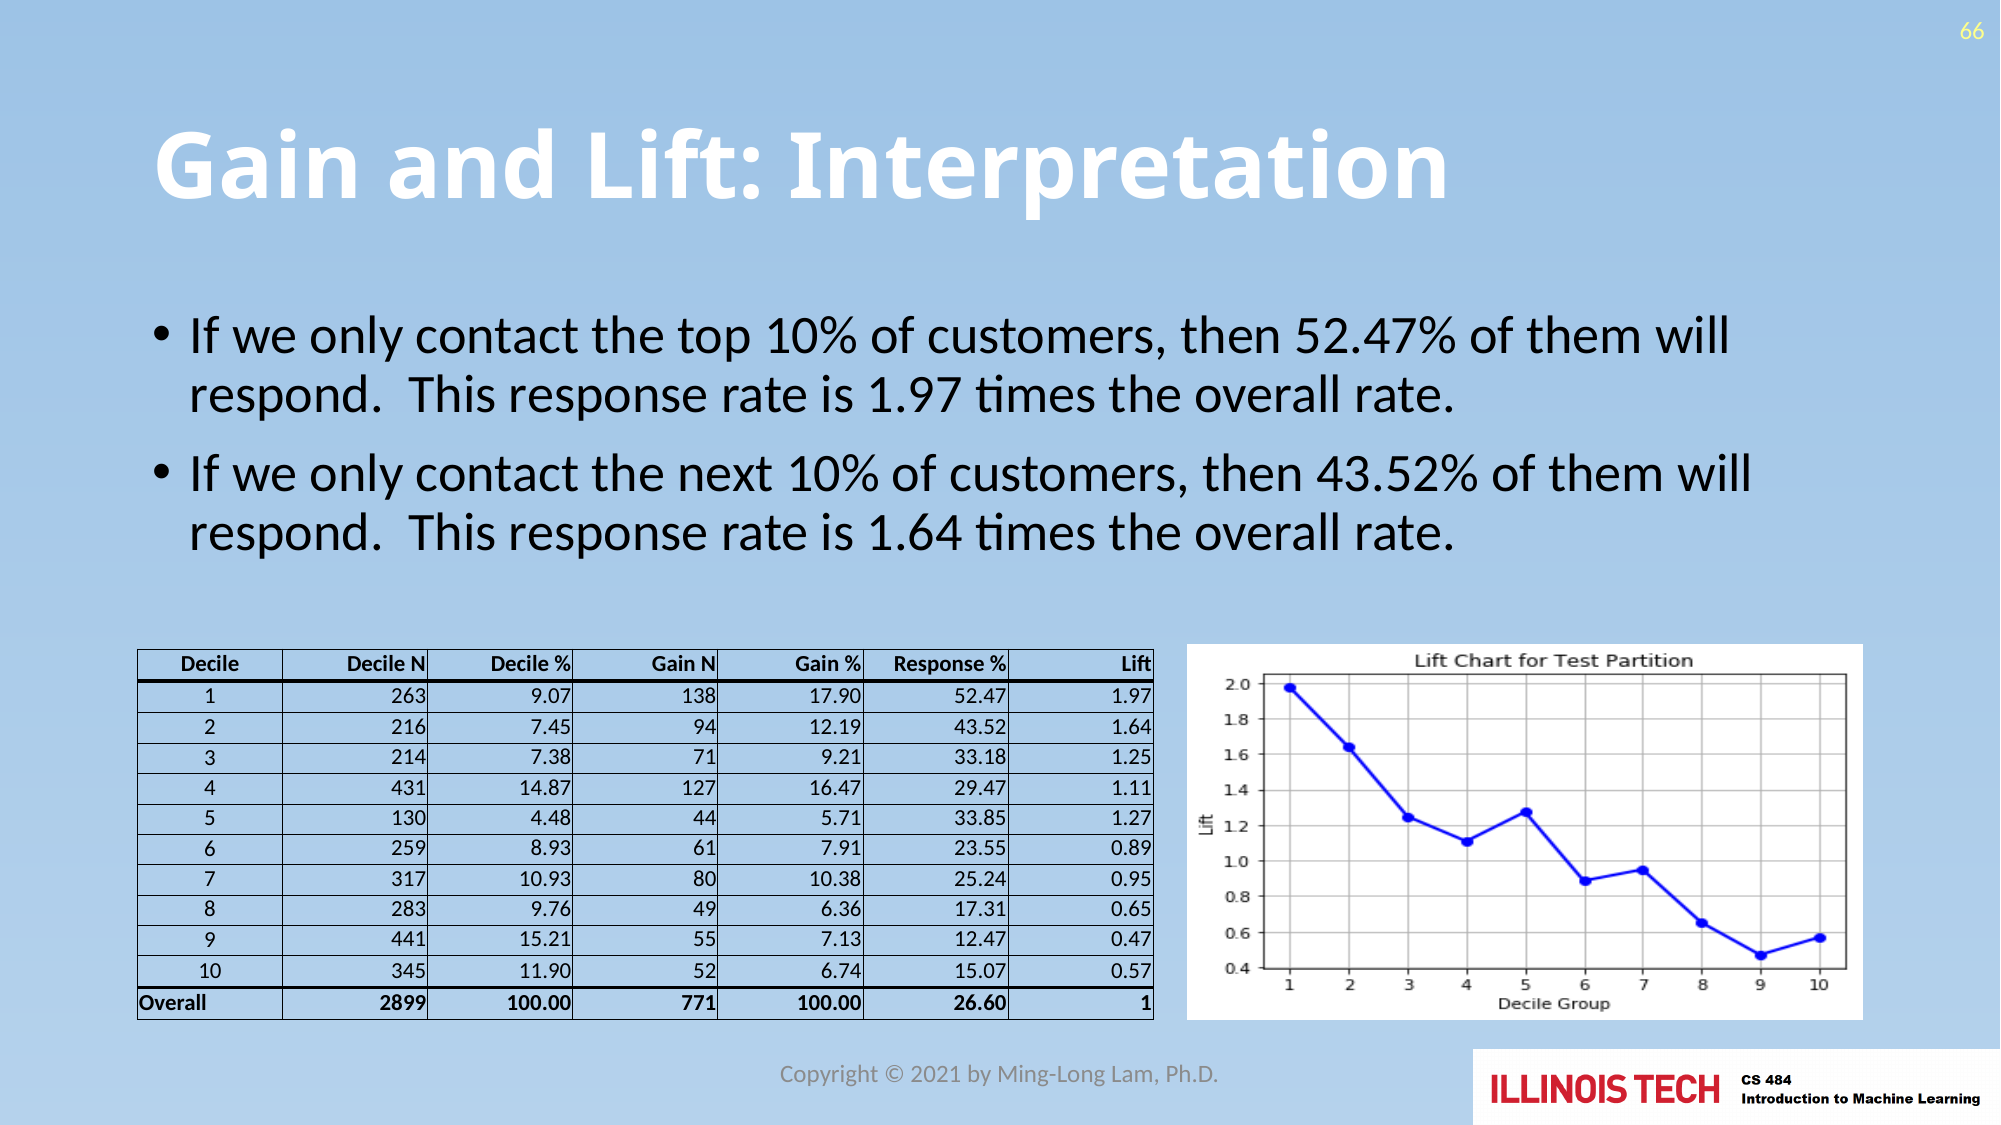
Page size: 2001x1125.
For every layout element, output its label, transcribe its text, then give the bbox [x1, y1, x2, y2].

table_cell 7.45 [428, 713, 572, 743]
slide_number 66 [1550, 0, 2000, 60]
table_cell 6 [138, 835, 282, 864]
table_cell 9.07 [428, 683, 572, 712]
table_cell 345 [283, 956, 427, 986]
table_cell 216 [283, 713, 427, 743]
table_cell 10.38 [718, 865, 863, 895]
table_cell 7.38 [428, 744, 572, 773]
table_cell 7 [138, 865, 282, 895]
table_cell 1.64 [1009, 713, 1153, 743]
table_cell 2899 [283, 989, 427, 1019]
table_cell 259 [283, 835, 427, 864]
table_cell 2 [138, 713, 282, 743]
list If we only contact the top 10% of customers, then 52.47% of them will respond. This response rate is 1.97 times the overall rate. If we only contact the next 10% of customers, then 43.52% of them will respond. This response rate is 1.64 times the overall rate. [137, 299, 1863, 600]
table_cell 9 [138, 926, 282, 955]
table_cell 1 [1009, 989, 1153, 1019]
table_cell 771 [573, 989, 717, 1019]
table_cell 29.47 [864, 774, 1008, 804]
table_cell 4 [138, 774, 282, 804]
table_cell 14.87 [428, 774, 572, 804]
picture [1187, 644, 1863, 1020]
table_cell 9.76 [428, 896, 572, 925]
table_cell 8 [138, 896, 282, 925]
table_cell 17.90 [718, 683, 863, 712]
table_header Response % [864, 650, 1008, 679]
table_header Gain % [718, 650, 863, 679]
table_cell 317 [283, 865, 427, 895]
table_cell 49 [573, 896, 717, 925]
table_cell 214 [283, 744, 427, 773]
table_cell 0.89 [1009, 835, 1153, 864]
table_cell 12.47 [864, 926, 1008, 955]
table_header Decile % [428, 650, 572, 679]
table_cell 283 [283, 896, 427, 925]
table_cell 15.07 [864, 956, 1008, 986]
table_cell 130 [283, 805, 427, 834]
table_header Decile [138, 650, 282, 679]
table_cell 1.25 [1009, 744, 1153, 773]
table_cell 94 [573, 713, 717, 743]
table_header Decile N [283, 650, 427, 679]
table_cell 138 [573, 683, 717, 712]
table_cell 6.36 [718, 896, 863, 925]
table_cell 6.74 [718, 956, 863, 986]
table_cell 1.97 [1009, 683, 1153, 712]
table_cell 441 [283, 926, 427, 955]
table_cell 33.85 [864, 805, 1008, 834]
table_header Gain N [573, 650, 717, 679]
table_cell 1.27 [1009, 805, 1153, 834]
table_cell 23.55 [864, 835, 1008, 864]
table_cell 1.11 [1009, 774, 1153, 804]
table_cell 431 [283, 774, 427, 804]
table_cell 52.47 [864, 683, 1008, 712]
table_cell 263 [283, 683, 427, 712]
picture [1473, 1049, 2000, 1125]
table_cell 10.93 [428, 865, 572, 895]
table_cell 61 [573, 835, 717, 864]
table_cell 43.52 [864, 713, 1008, 743]
table_cell 5.71 [718, 805, 863, 834]
table_cell 1 [138, 683, 282, 712]
footer Copyright © 2021 by Ming-Long Lam, Ph.D. [662, 1042, 1338, 1103]
table_cell 33.18 [864, 744, 1008, 773]
table_cell 25.24 [864, 865, 1008, 895]
table_cell 3 [138, 744, 282, 773]
title Gain and Lift: Interpretation [137, 59, 1863, 278]
table_cell 11.90 [428, 956, 572, 986]
table_cell 0.47 [1009, 926, 1153, 955]
table_cell 5 [138, 805, 282, 834]
table_cell 16.47 [718, 774, 863, 804]
table_cell 8.93 [428, 835, 572, 864]
table_cell 9.21 [718, 744, 863, 773]
table_cell 80 [573, 865, 717, 895]
table_cell 17.31 [864, 896, 1008, 925]
table_cell 0.65 [1009, 896, 1153, 925]
table_cell 10 [138, 956, 282, 986]
table_cell 12.19 [718, 713, 863, 743]
table_cell 15.21 [428, 926, 572, 955]
table_cell 0.95 [1009, 865, 1153, 895]
table_cell 100.00 [718, 989, 863, 1019]
table_cell 26.60 [864, 989, 1008, 1019]
table_cell Overall [138, 989, 282, 1019]
table_cell 7.13 [718, 926, 863, 955]
table_cell 55 [573, 926, 717, 955]
table_cell 52 [573, 956, 717, 986]
table_cell 127 [573, 774, 717, 804]
table_cell 7.91 [718, 835, 863, 864]
table_cell 71 [573, 744, 717, 773]
table_cell 4.48 [428, 805, 572, 834]
table_cell 100.00 [428, 989, 572, 1019]
table_cell 0.57 [1009, 956, 1153, 986]
table_header Lift [1009, 650, 1153, 679]
table_cell 44 [573, 805, 717, 834]
